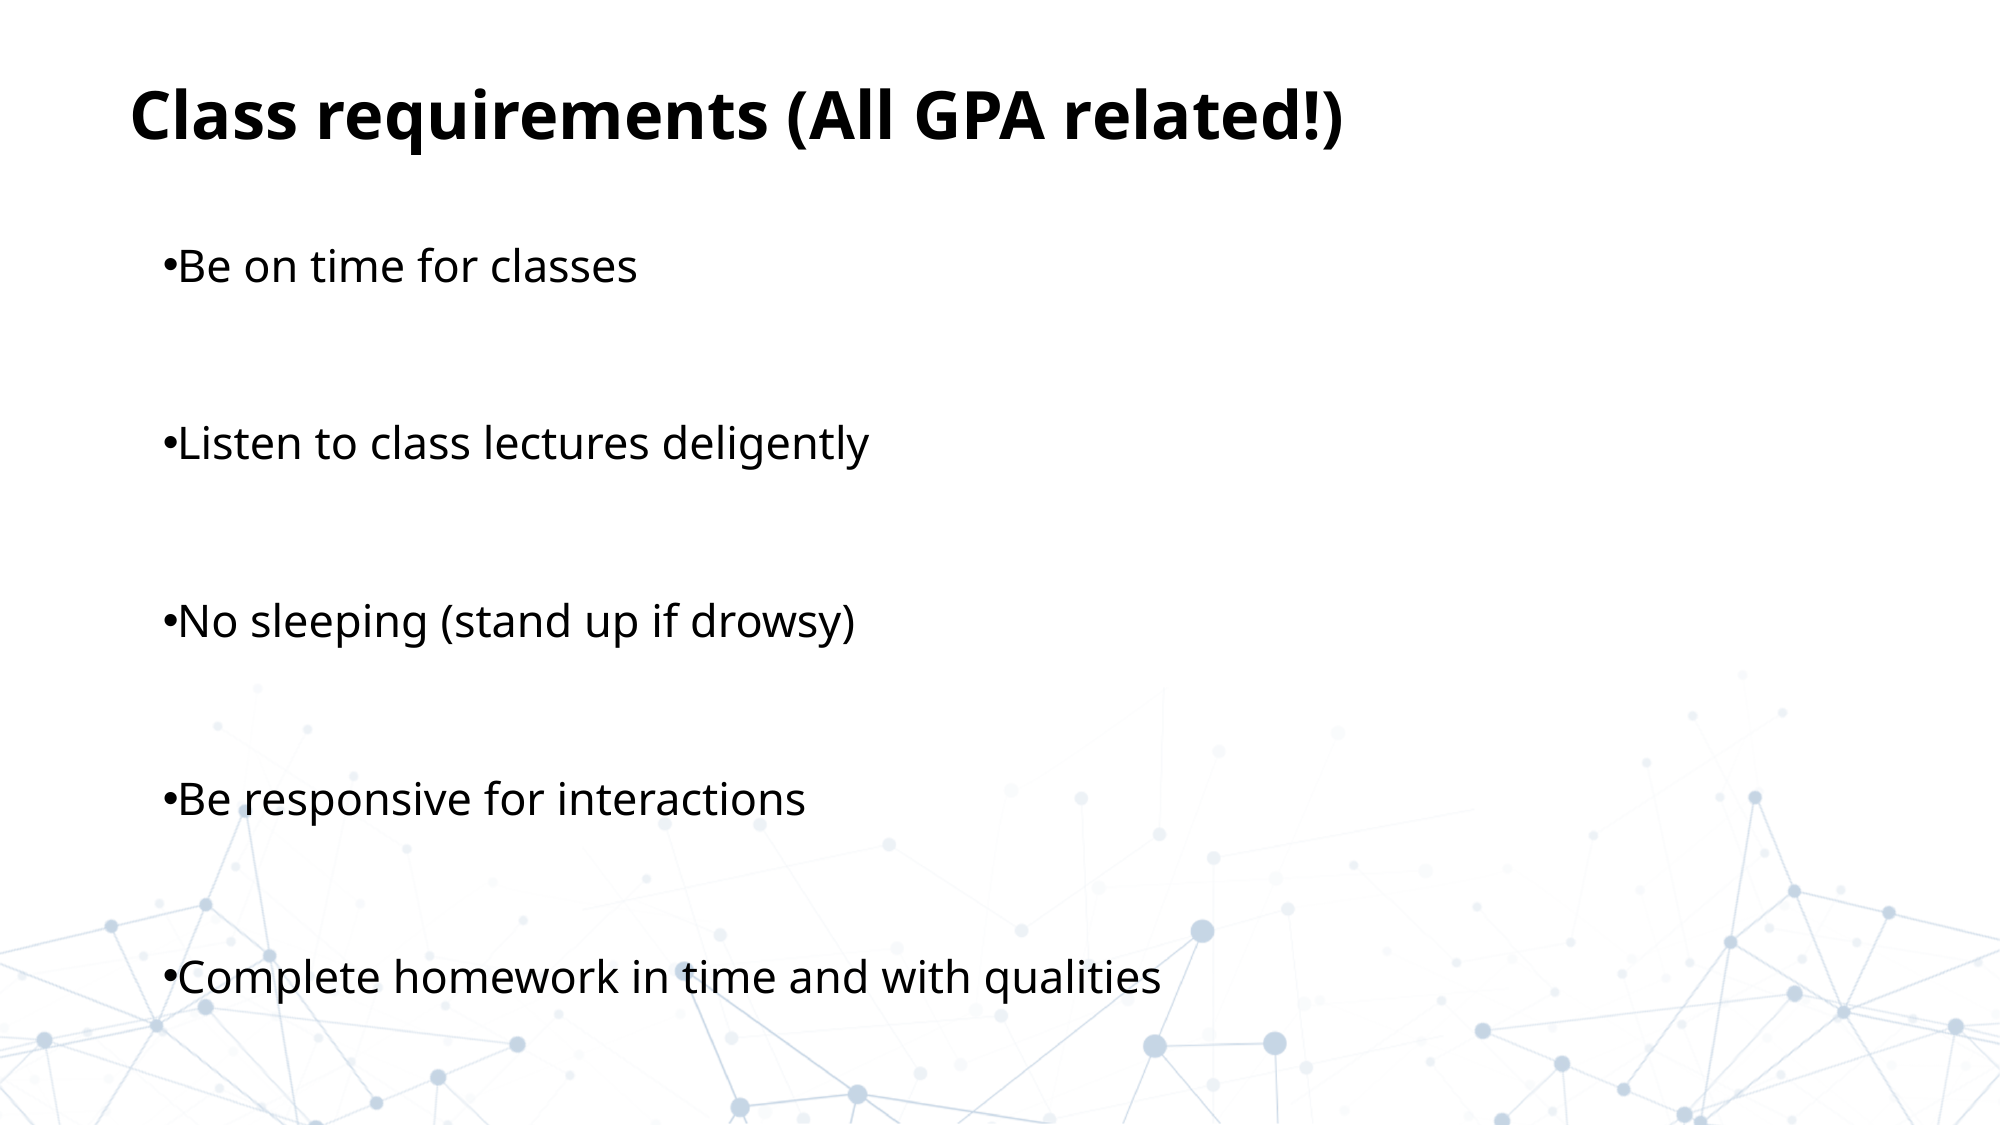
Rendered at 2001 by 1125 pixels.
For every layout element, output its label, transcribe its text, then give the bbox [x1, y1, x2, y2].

list Be on time for classes Listen to class lectures deligently No sleeping (stand up if drowsy) Be responsive for interactions Complete homework in time and with qualities [114, 213, 1886, 1013]
title Class requirements (All GPA related!) [114, 59, 1886, 178]
